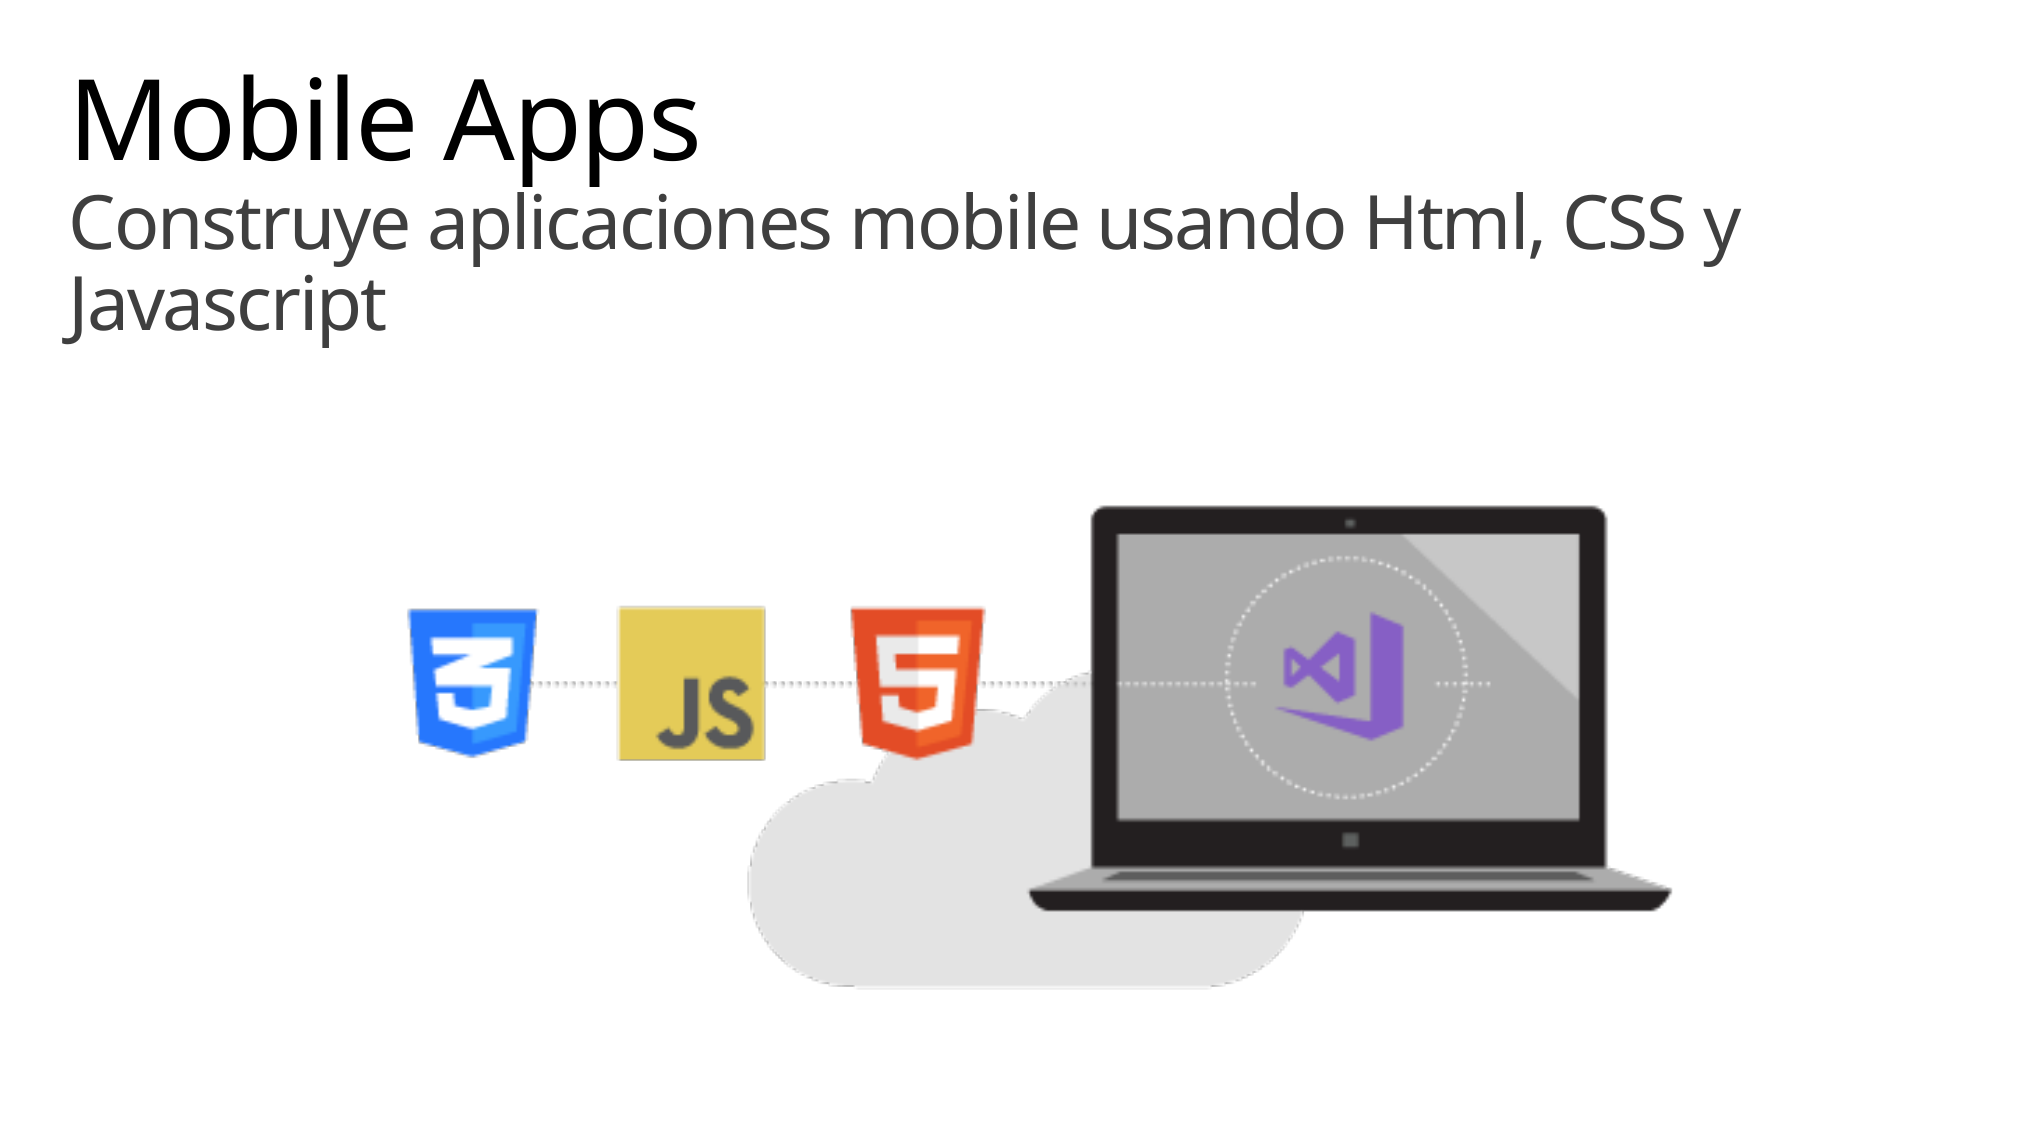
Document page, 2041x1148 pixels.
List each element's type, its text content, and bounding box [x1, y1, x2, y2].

title Mobile Apps Construye aplicaciones mobile usando Html, CSS y Javascript [45, 48, 1996, 296]
picture [127, 295, 1901, 1133]
